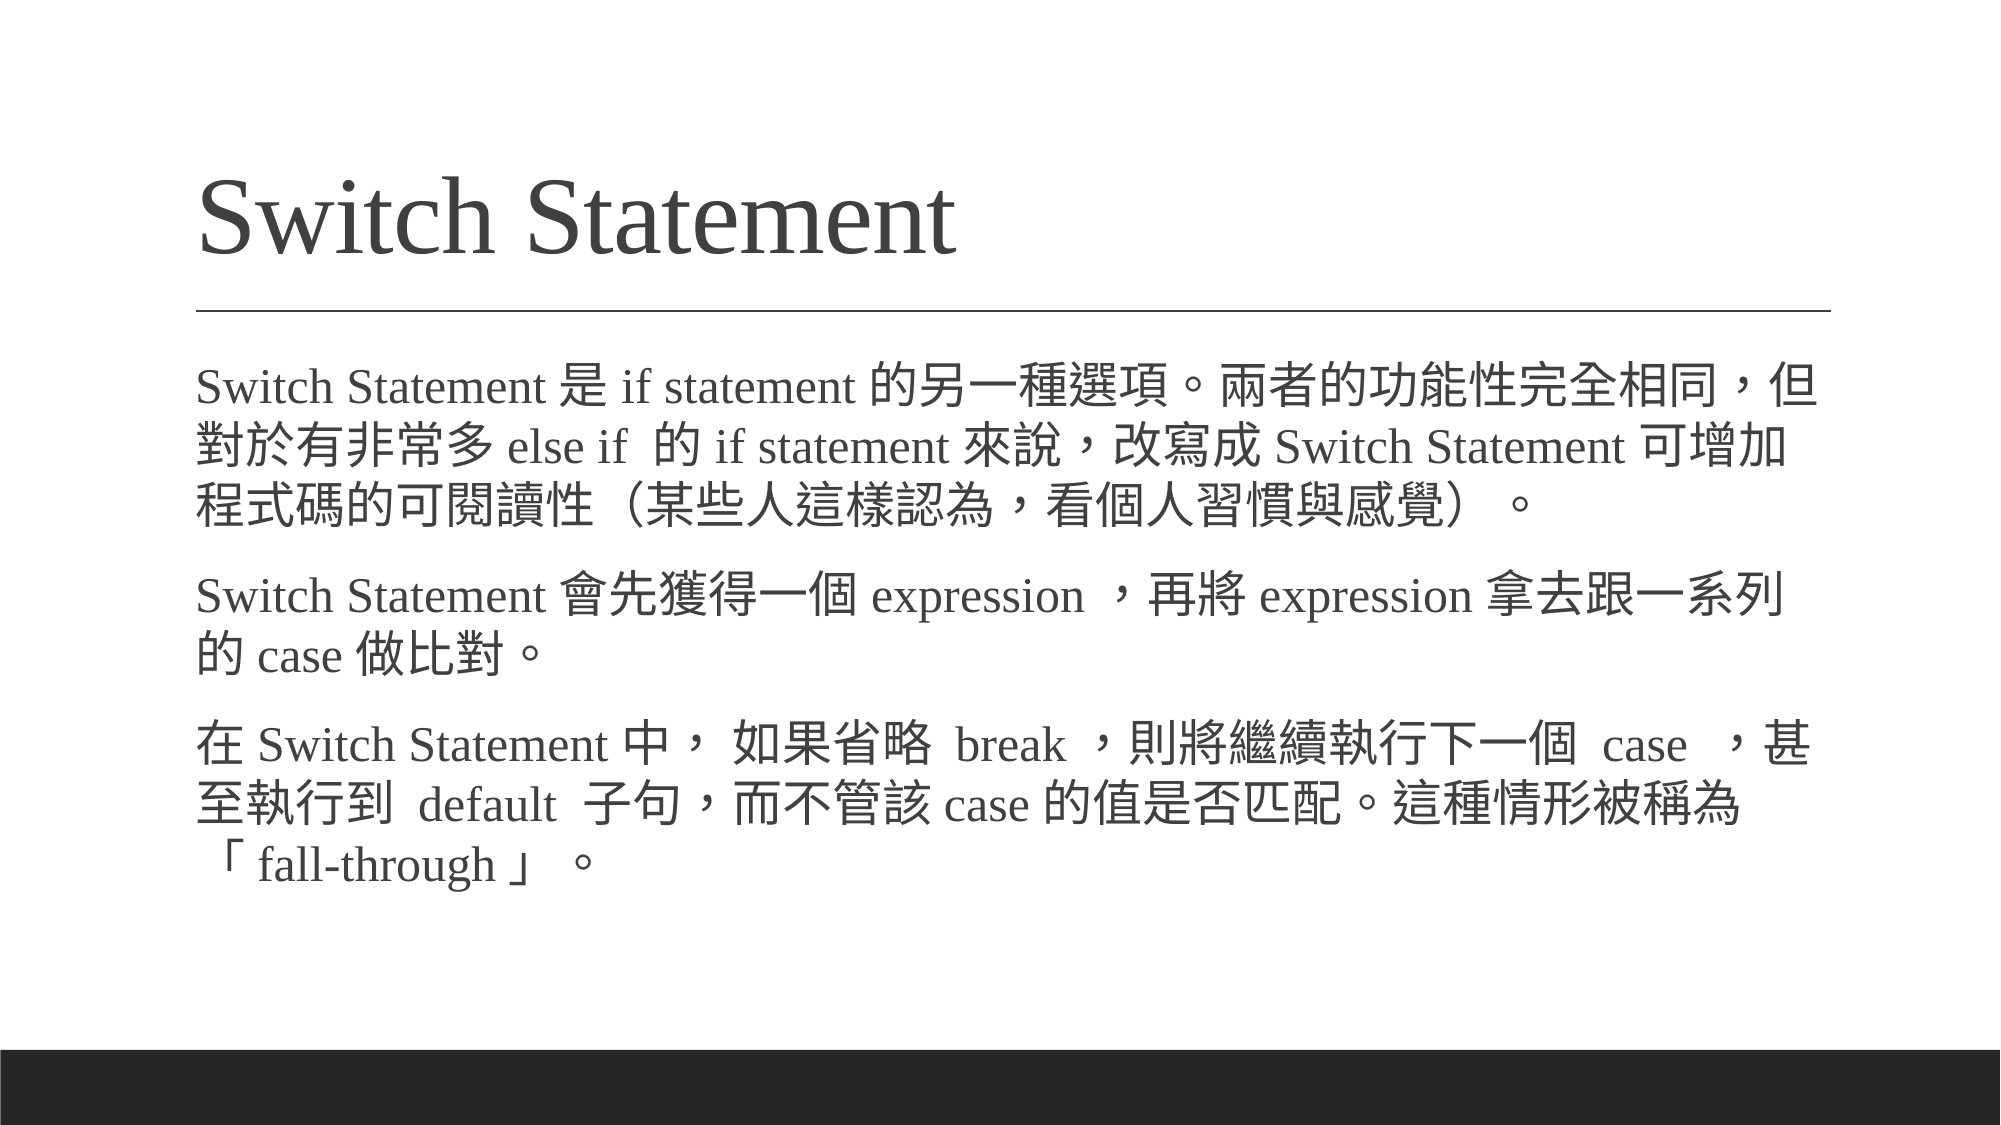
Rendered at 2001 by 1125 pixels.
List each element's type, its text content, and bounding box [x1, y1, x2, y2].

title Switch Statement [180, 47, 1830, 285]
list Switch Statement是if statement的另一種選項。兩者的功能性完全相同，但對於有非常多else if 的if statement來說，改寫成Switch Statement可增加程式碼的可閱讀性（某些人這樣認為，看個人習慣與感覺）。 Switch Statement會先獲得一個expression，再將expression拿去跟一系列的case做比對。 在Switch Statement中， 如果省略 break，則將繼續執行下一個 case ，甚至執行到 default 子句，而不管該case的值​​是否匹配。這種情形被稱為「fall-through」。 [180, 345, 1830, 963]
